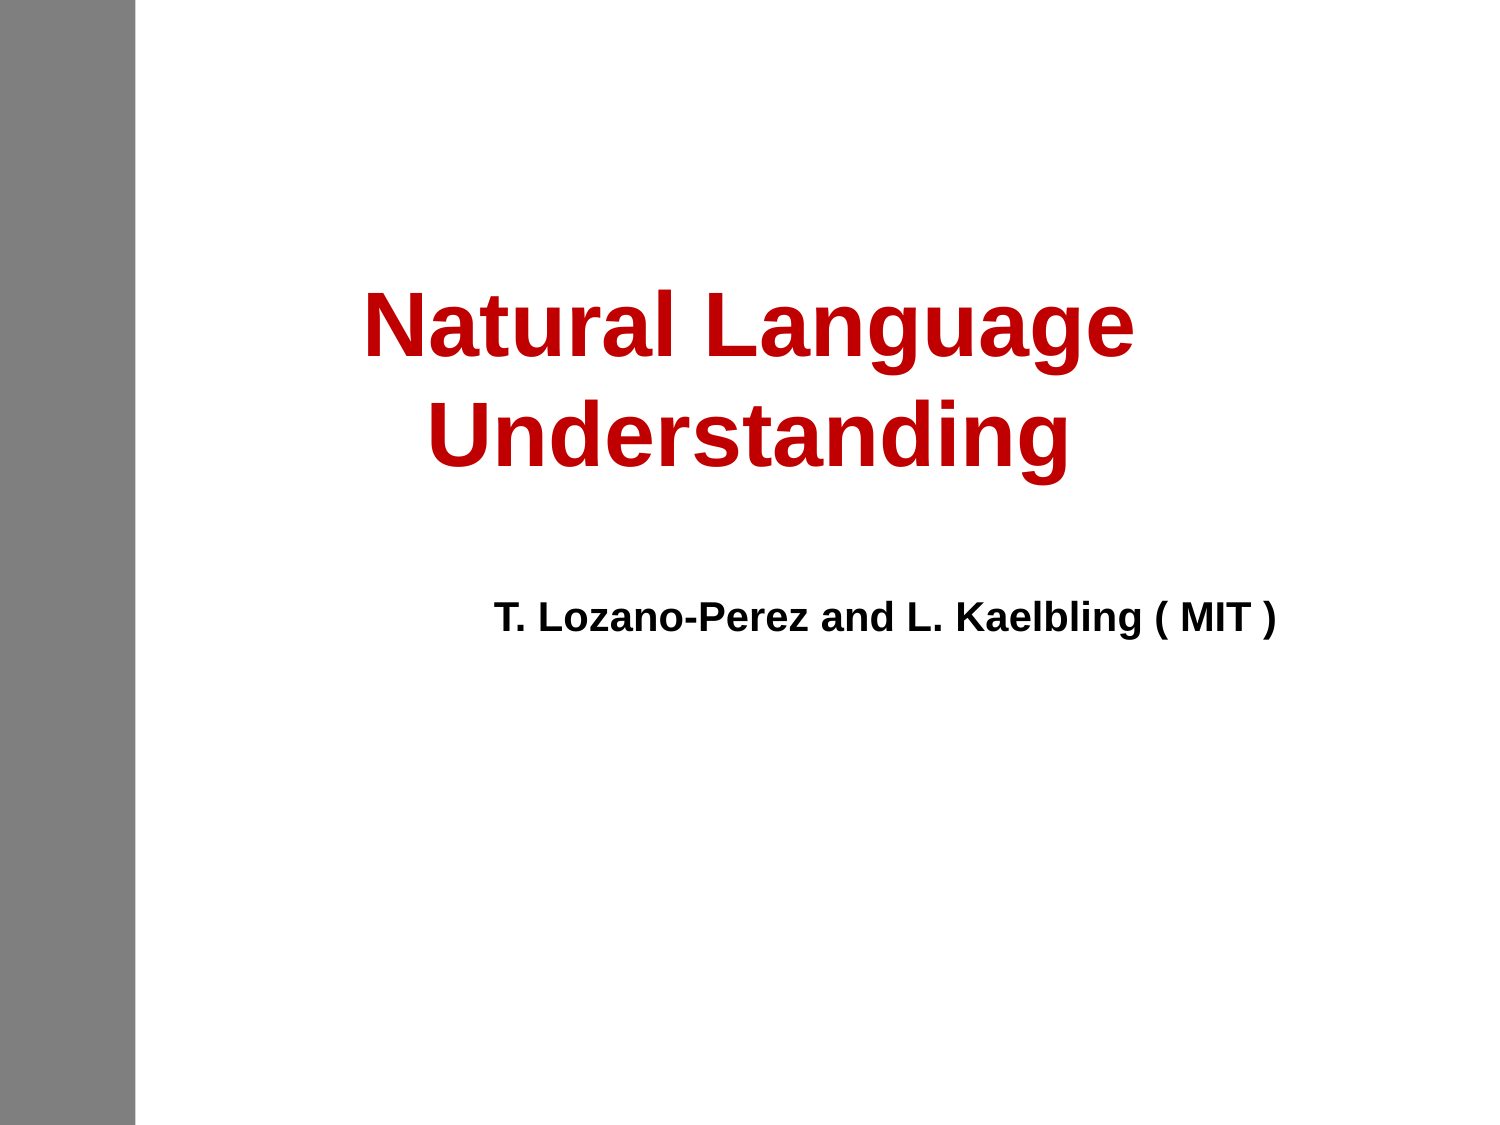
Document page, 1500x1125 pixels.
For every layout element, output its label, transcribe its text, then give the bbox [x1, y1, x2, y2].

title Natural Language Understanding [112, 281, 1388, 469]
text_box T. Lozano-Perez and L. Kaelbling ( MIT ) [479, 532, 1293, 647]
